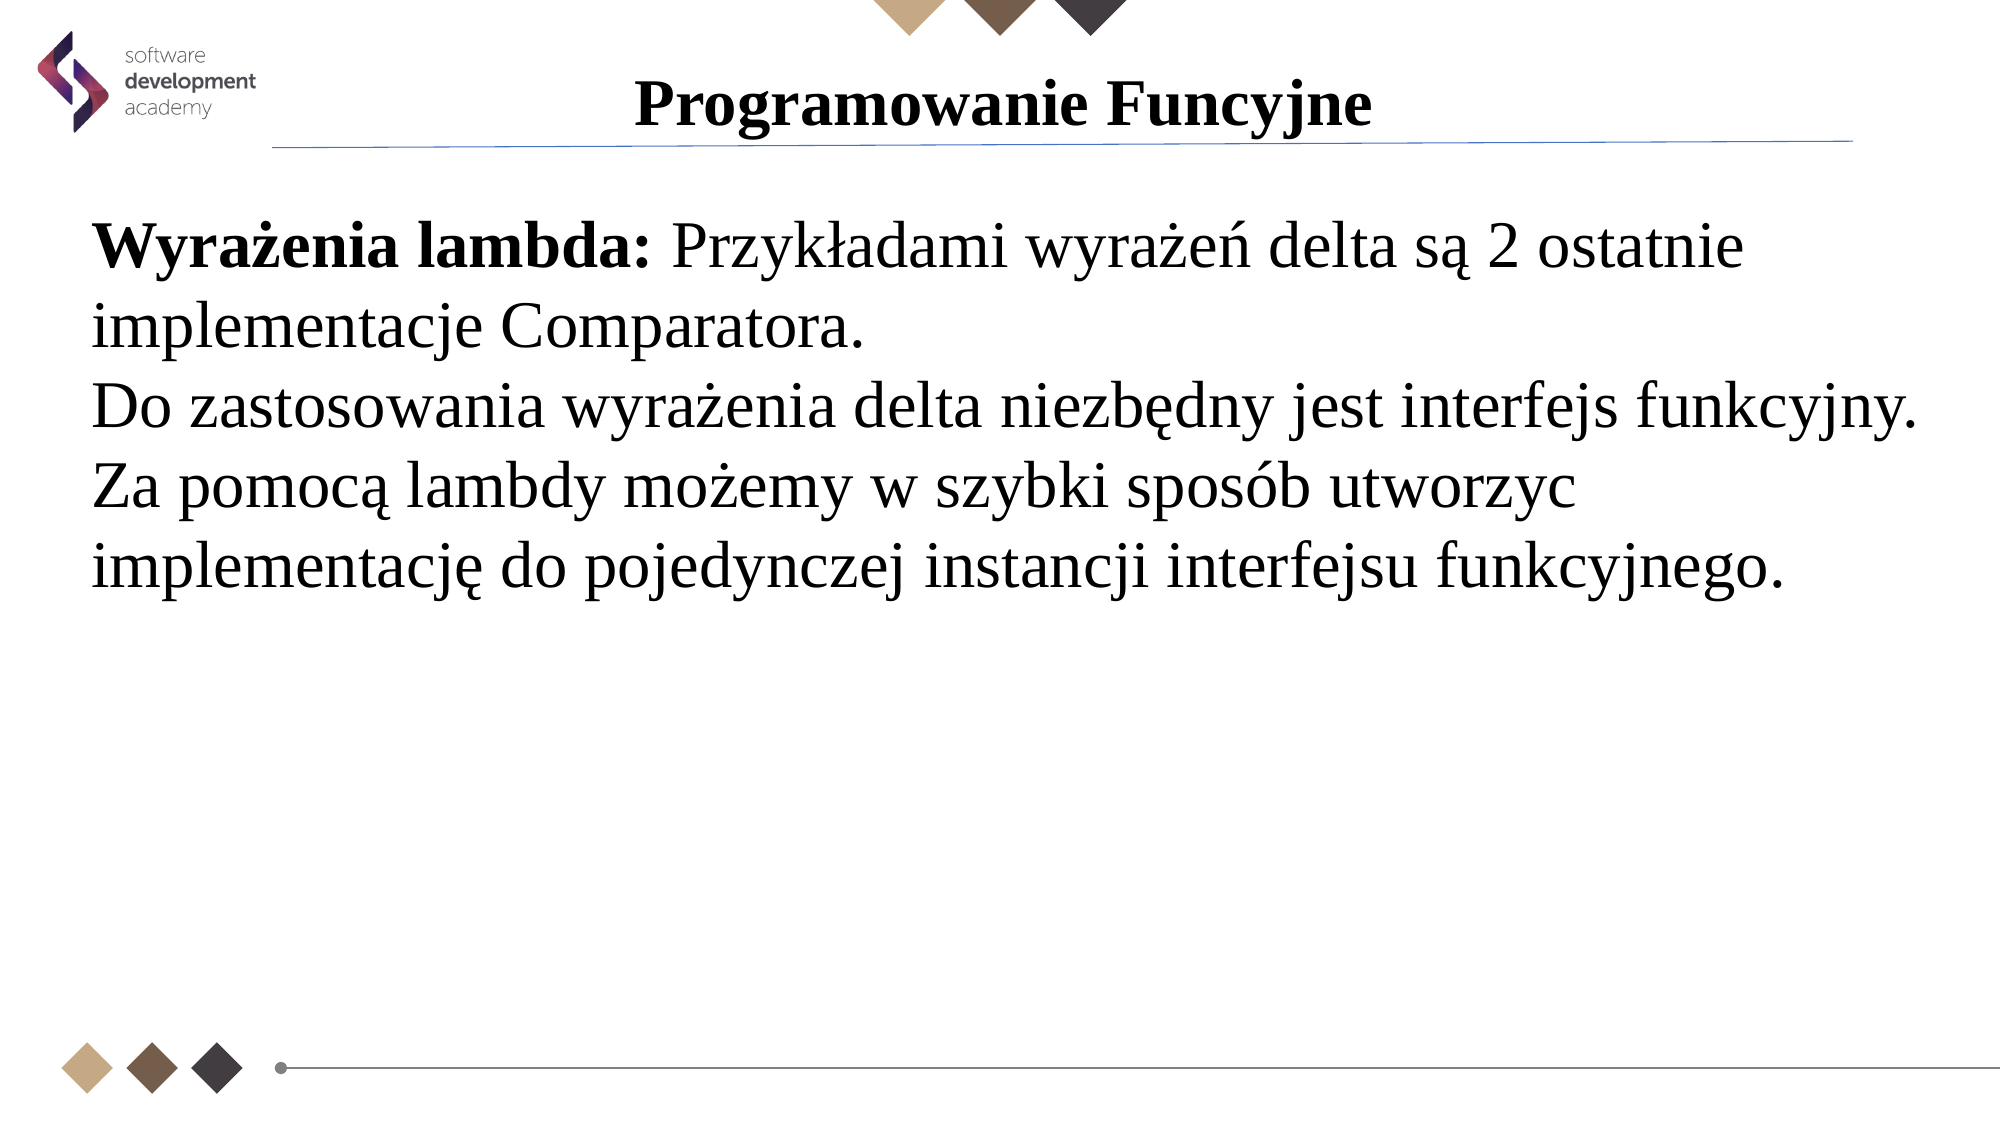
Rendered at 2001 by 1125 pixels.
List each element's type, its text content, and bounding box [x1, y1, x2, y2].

text_box Wyrażenia lambda: Przykładami wyrażeń delta są 2 ostatnie implementacje Comparatora. Do zastosowania wyrażenia delta niezbędny jest interfejs funkcyjny. Za pomocą lambdy możemy w szybki sposób utworzyc implementację do pojedynczej instancji interfejsu funkcyjnego. [76, 193, 1952, 609]
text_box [272, 141, 1854, 148]
picture [31, 31, 273, 142]
text_box Programowanie Funcyjne [614, 51, 1394, 141]
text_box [61, 1042, 243, 1094]
text_box [1053, 0, 1128, 38]
text_box [962, 0, 1038, 38]
text_box [871, 0, 947, 38]
